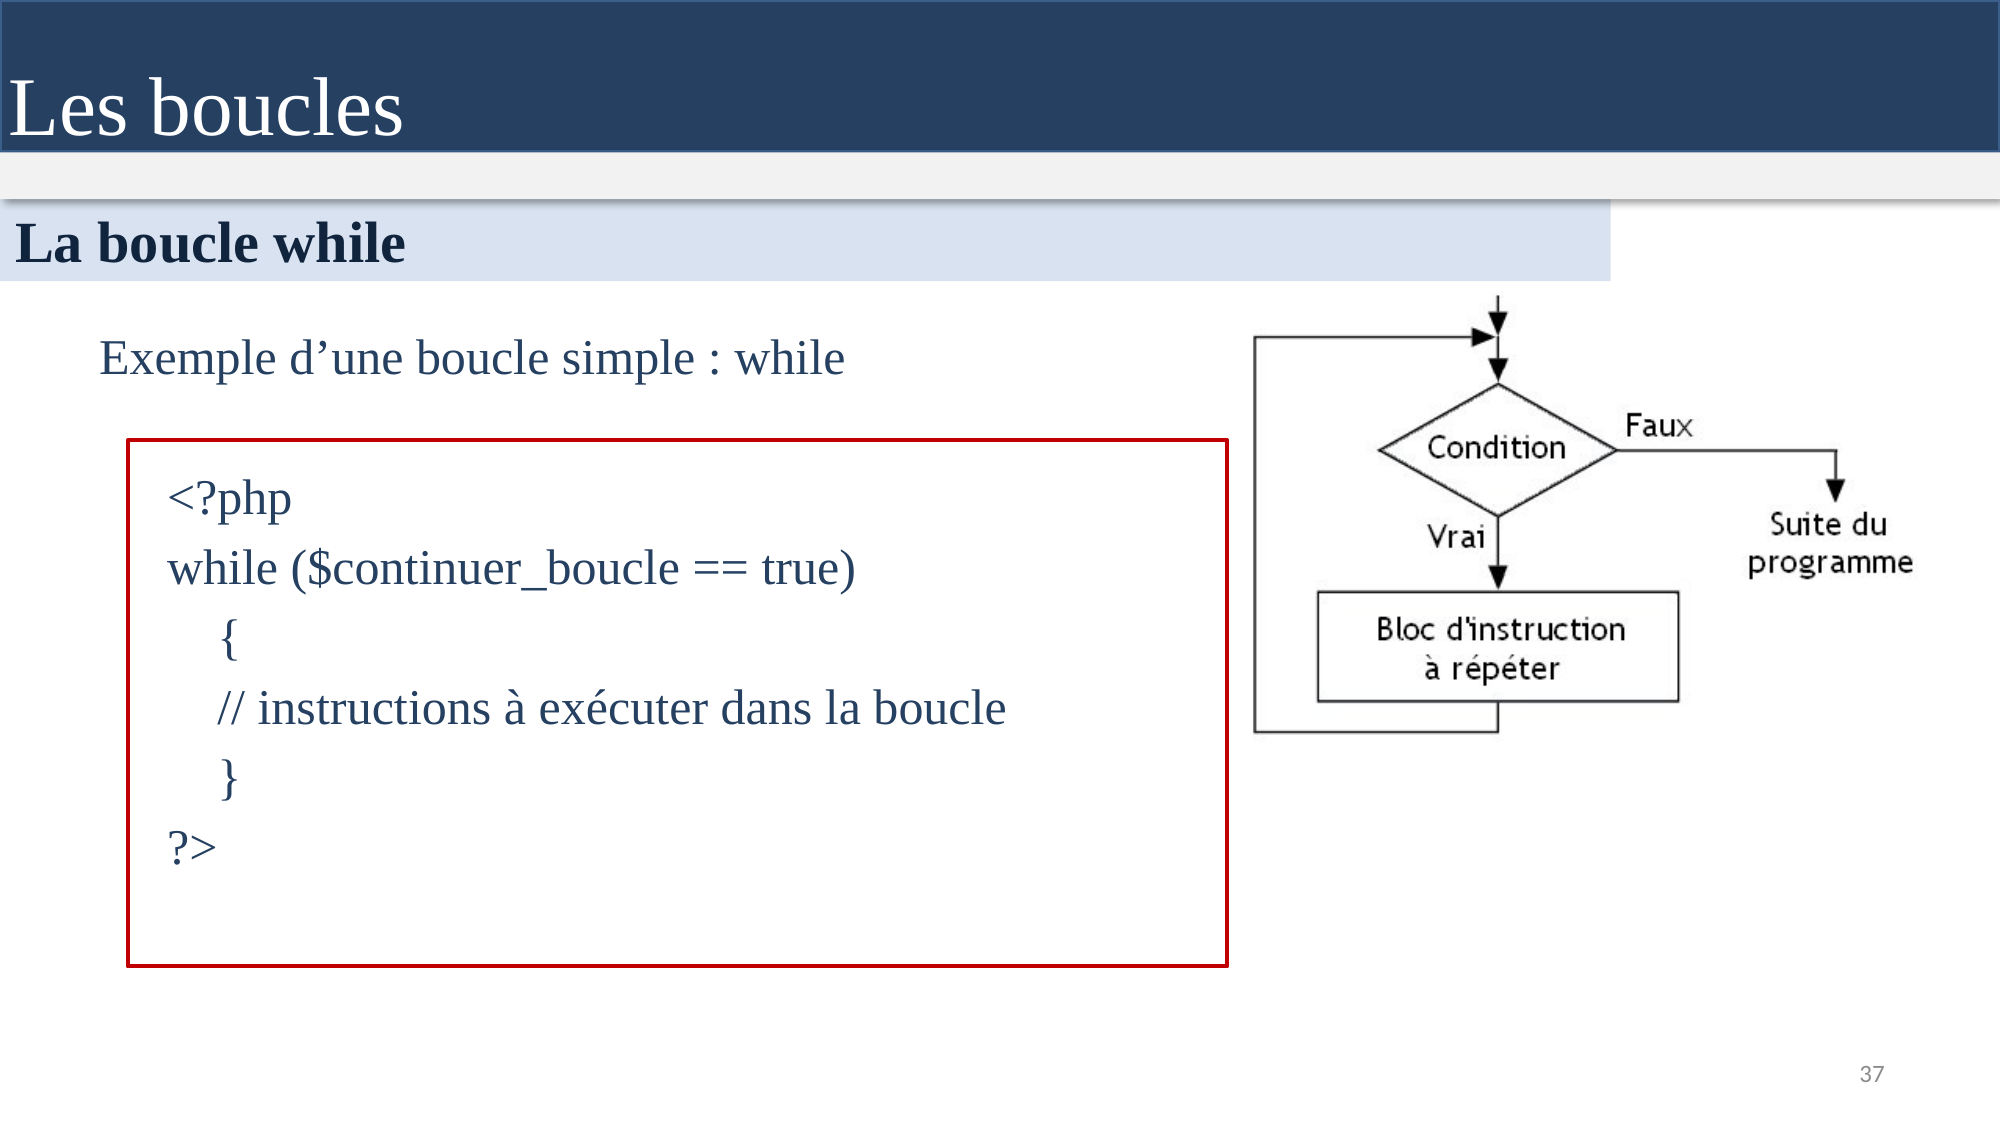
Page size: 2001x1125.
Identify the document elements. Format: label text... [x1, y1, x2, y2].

slide_number 37 [1433, 1042, 1900, 1103]
text_box La boucle while [0, 208, 1100, 318]
text_box [0, 150, 2000, 201]
list Exemple d’une boucle simple : while <?php while ($continuer_boucle == true) { // instructions à exécuter dans la boucle } ?> [84, 317, 1862, 1048]
text_box [1100, 213, 1613, 283]
text_box Les boucles [0, 44, 1088, 150]
text_box [126, 438, 1229, 968]
text_box [0, 0, 2000, 150]
picture [1241, 291, 1933, 755]
